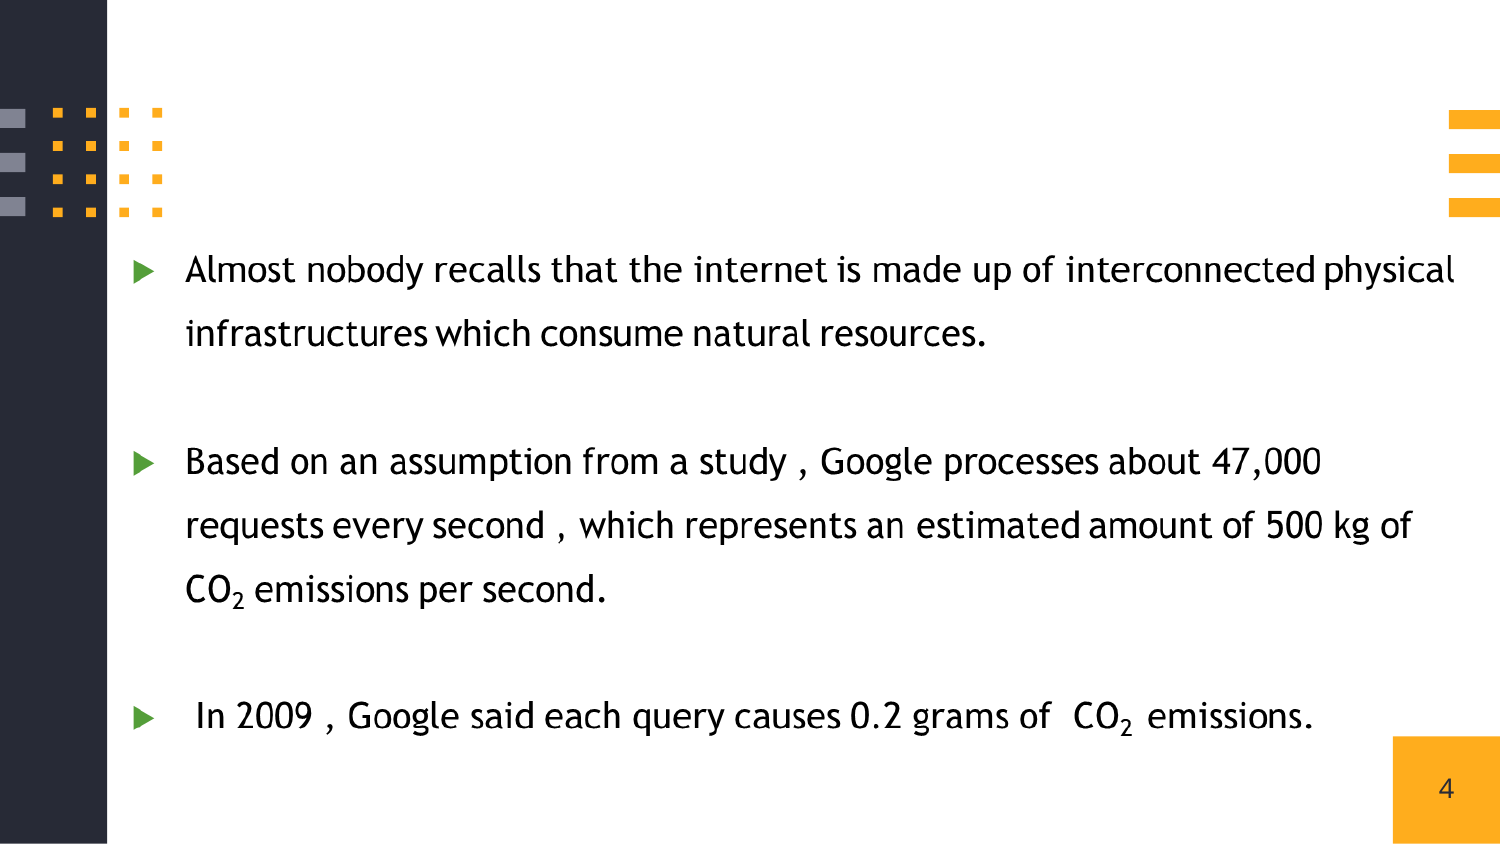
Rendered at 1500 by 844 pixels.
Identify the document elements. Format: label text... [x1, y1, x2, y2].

picture [114, 233, 1477, 758]
slide_number 4 [1392, 736, 1500, 844]
